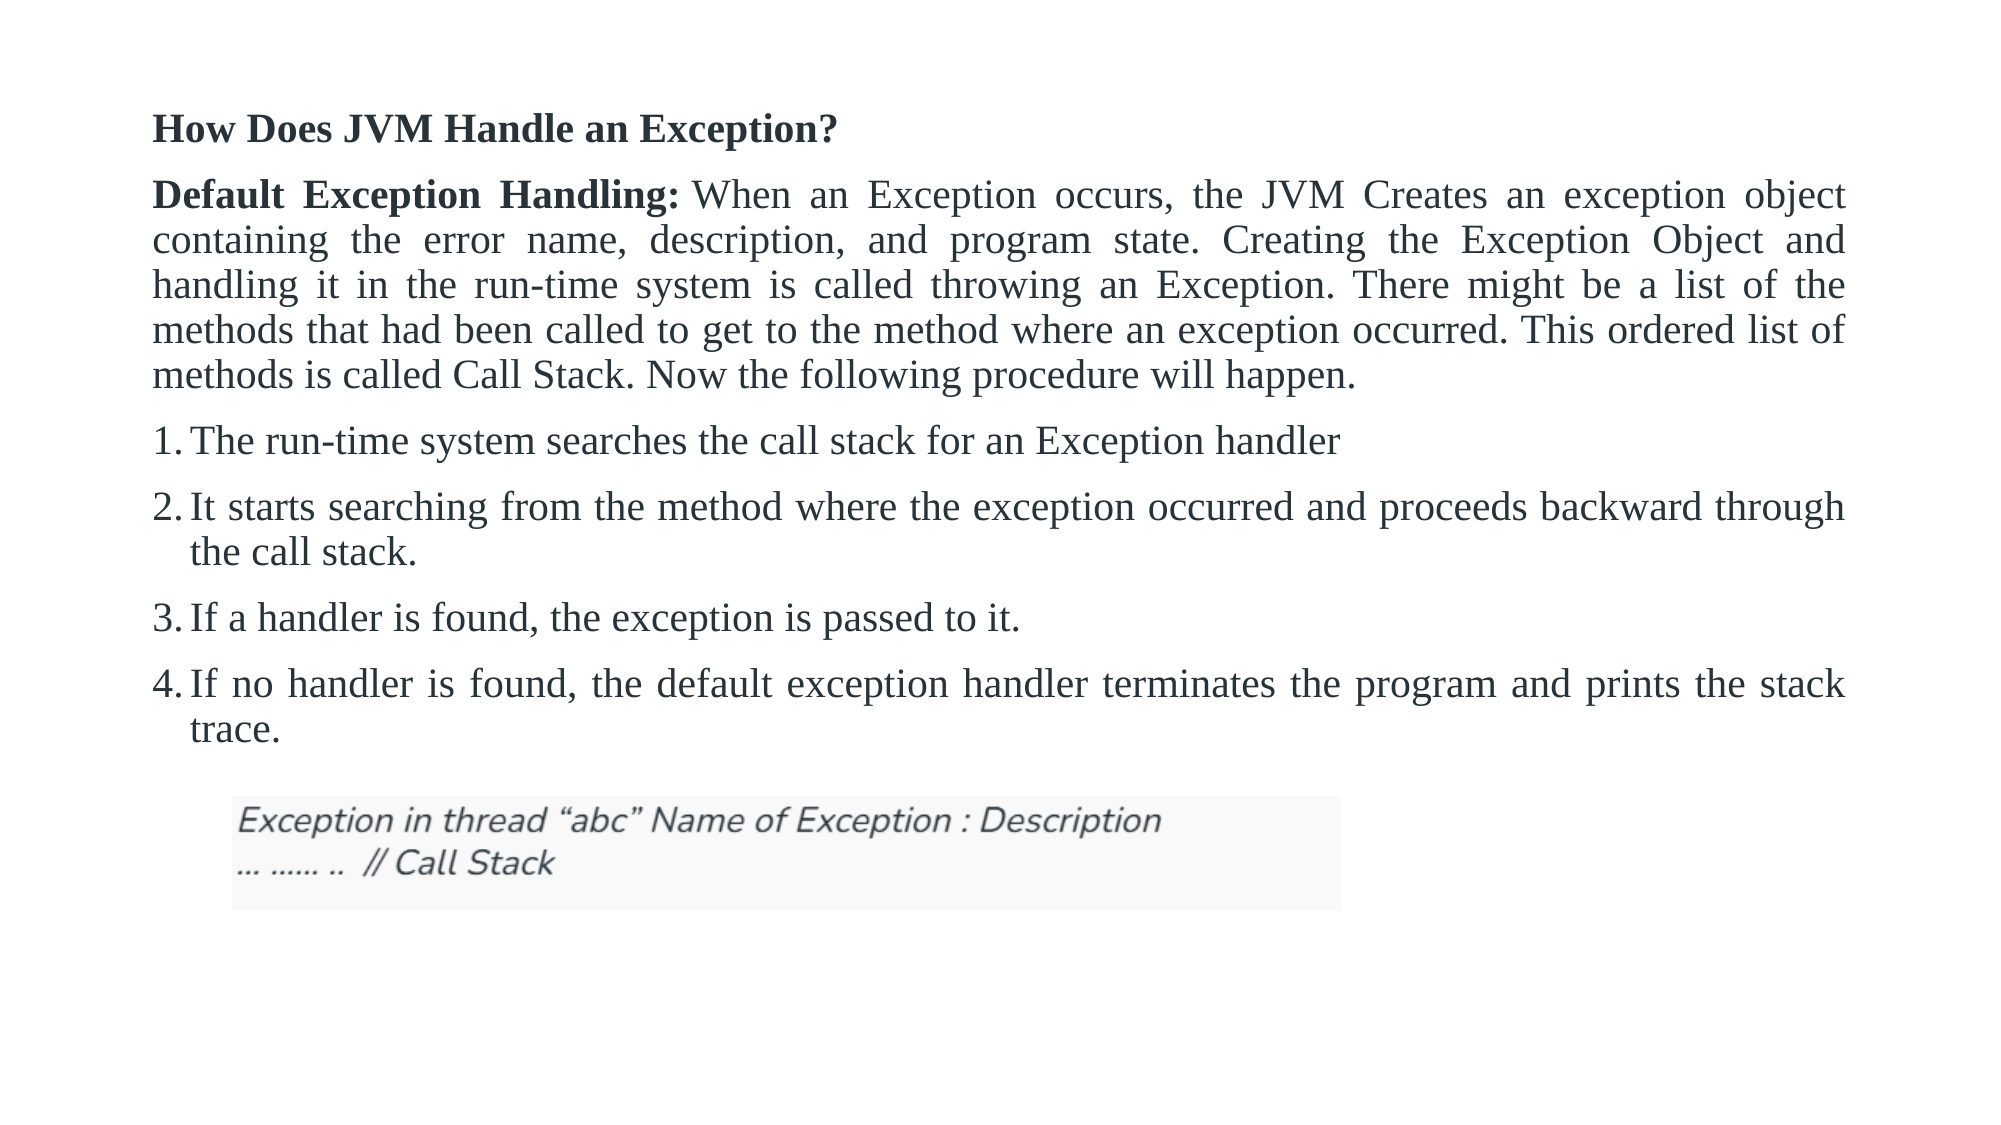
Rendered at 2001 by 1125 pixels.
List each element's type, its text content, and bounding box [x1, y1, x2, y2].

list How Does JVM Handle an Exception? Default Exception Handling: When an Exception occurs, the JVM Creates an exception object containing the error name, description, and program state. Creating the Exception Object and handling it in the run-time system is called throwing an Exception. There might be a list of the methods that had been called to get to the method where an exception occurred. This ordered list of methods is called Call Stack. Now the following procedure will happen. The run-time system searches the call stack for an Exception handler It starts searching from the method where the exception occurred and proceeds backward through the call stack. If a handler is found, the exception is passed to it. If no handler is found, the default exception handler terminates the program and prints the stack trace. [137, 98, 1863, 1014]
picture [232, 796, 1341, 911]
